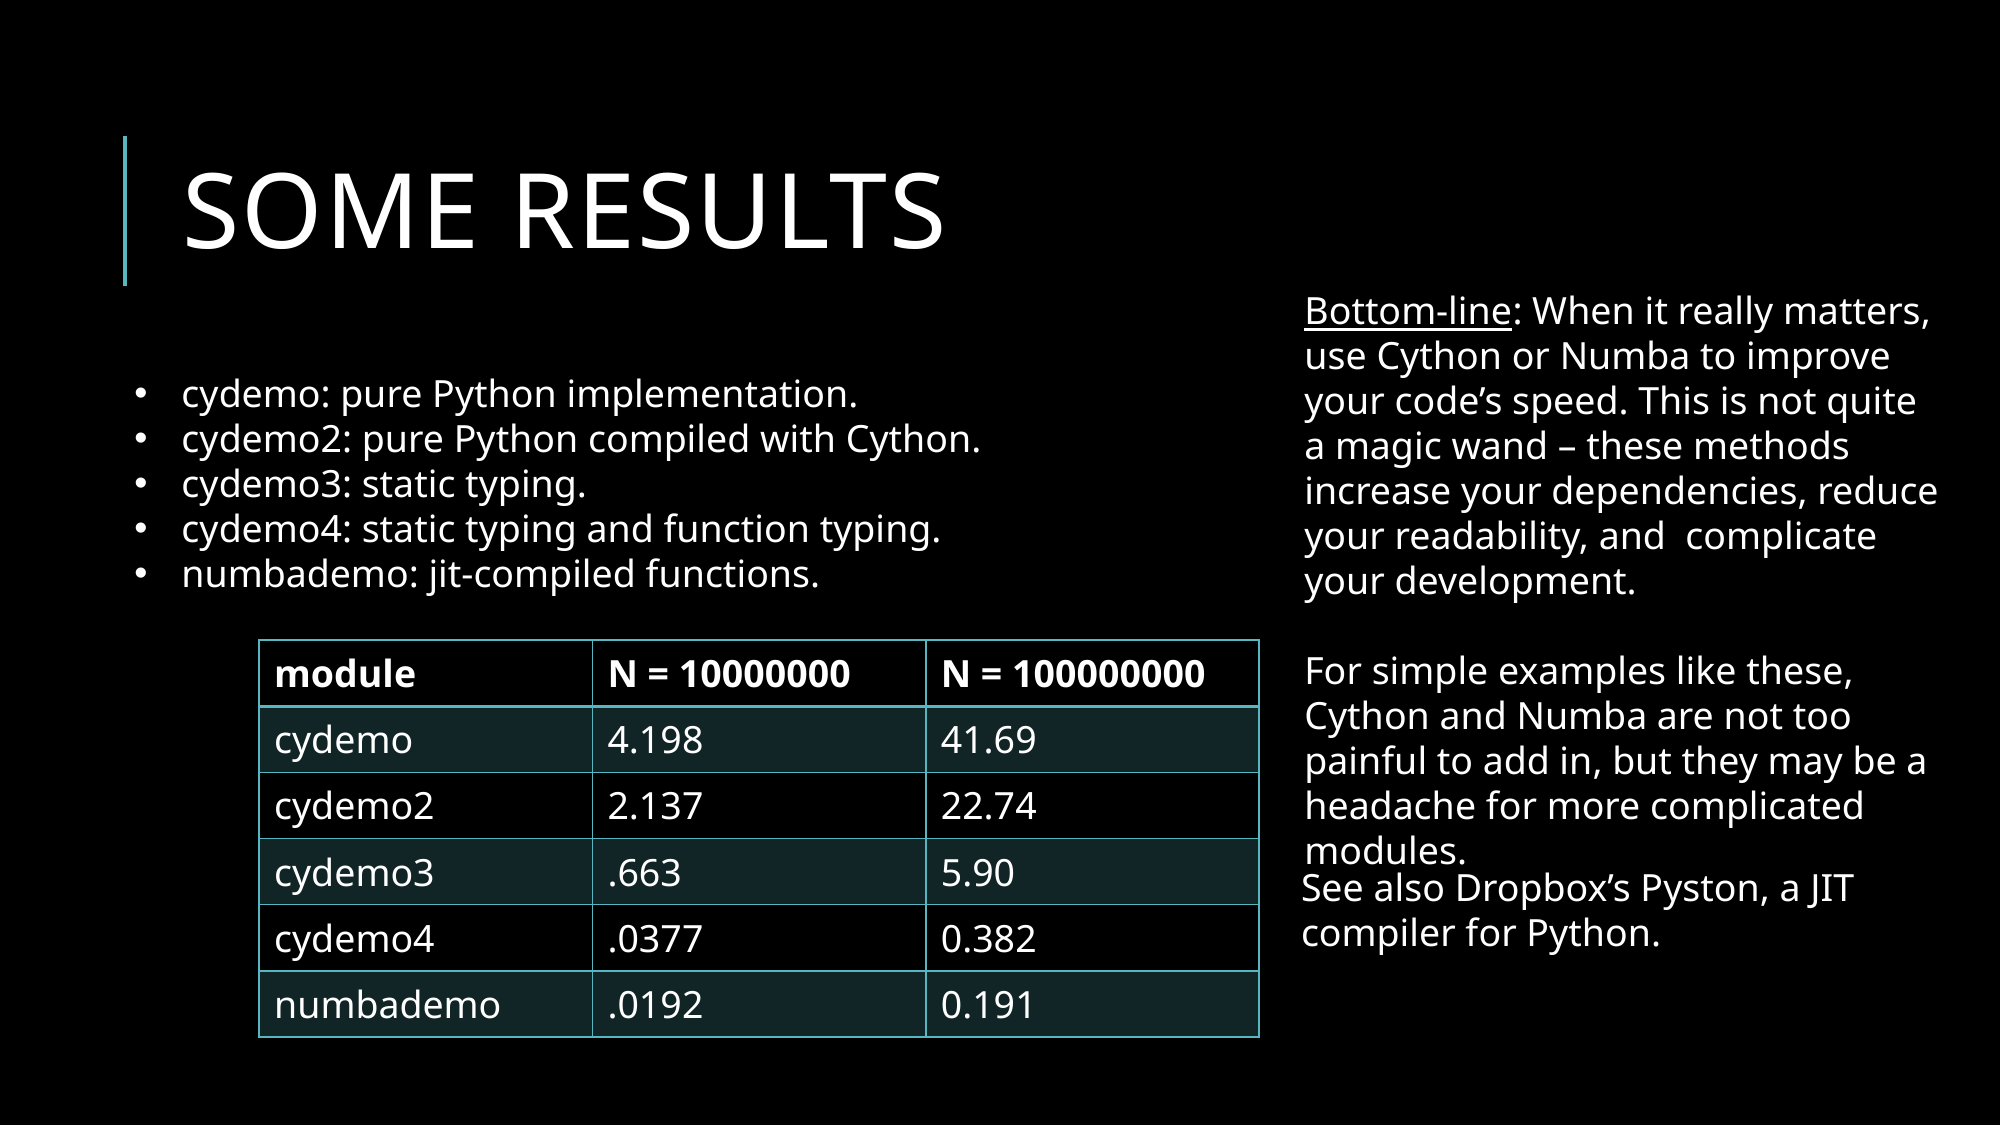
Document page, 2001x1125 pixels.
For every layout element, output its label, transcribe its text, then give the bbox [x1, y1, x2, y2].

table_cell cydemo3 [260, 839, 592, 904]
table_cell .0377 [593, 905, 925, 970]
table_cell 0.191 [927, 972, 1258, 1036]
text_box See also Dropbox’s Pyston, a JIT compiler for Python. [1286, 857, 1870, 962]
text_box cydemo: pure Python implementation. cydemo2: pure Python compiled with Cython. cydemo3: static typing. cydemo4: static typing and function typing. numbademo: jit-compiled functions. [119, 362, 997, 603]
table_cell 41.69 [927, 708, 1258, 772]
table_cell .663 [593, 839, 925, 904]
table_header module [260, 641, 592, 705]
table_header N = 100000000 [927, 641, 1258, 705]
text_box Bottom-line: When it really matters, use Cython or Numba to improve your code’s speed. This is not quite a magic wand – these methods increase your dependencies, reduce your readability, and complicate your development. For simple examples like these, Cython and Numba are not too painful to add in, but they may be a headache for more complicated modules. [1289, 279, 1959, 880]
table_cell 2.137 [593, 773, 925, 838]
table_cell numbademo [260, 972, 592, 1036]
table_cell cydemo2 [260, 773, 592, 838]
table_cell cydemo [260, 708, 592, 772]
table_cell 0.382 [927, 905, 1258, 970]
table_cell 4.198 [593, 708, 925, 772]
table_cell 22.74 [927, 773, 1258, 838]
title Some Results [168, 96, 1763, 342]
table_cell cydemo4 [260, 905, 592, 970]
table_cell .0192 [593, 972, 925, 1036]
table_header N = 10000000 [593, 641, 925, 705]
table_cell 5.90 [927, 839, 1258, 904]
